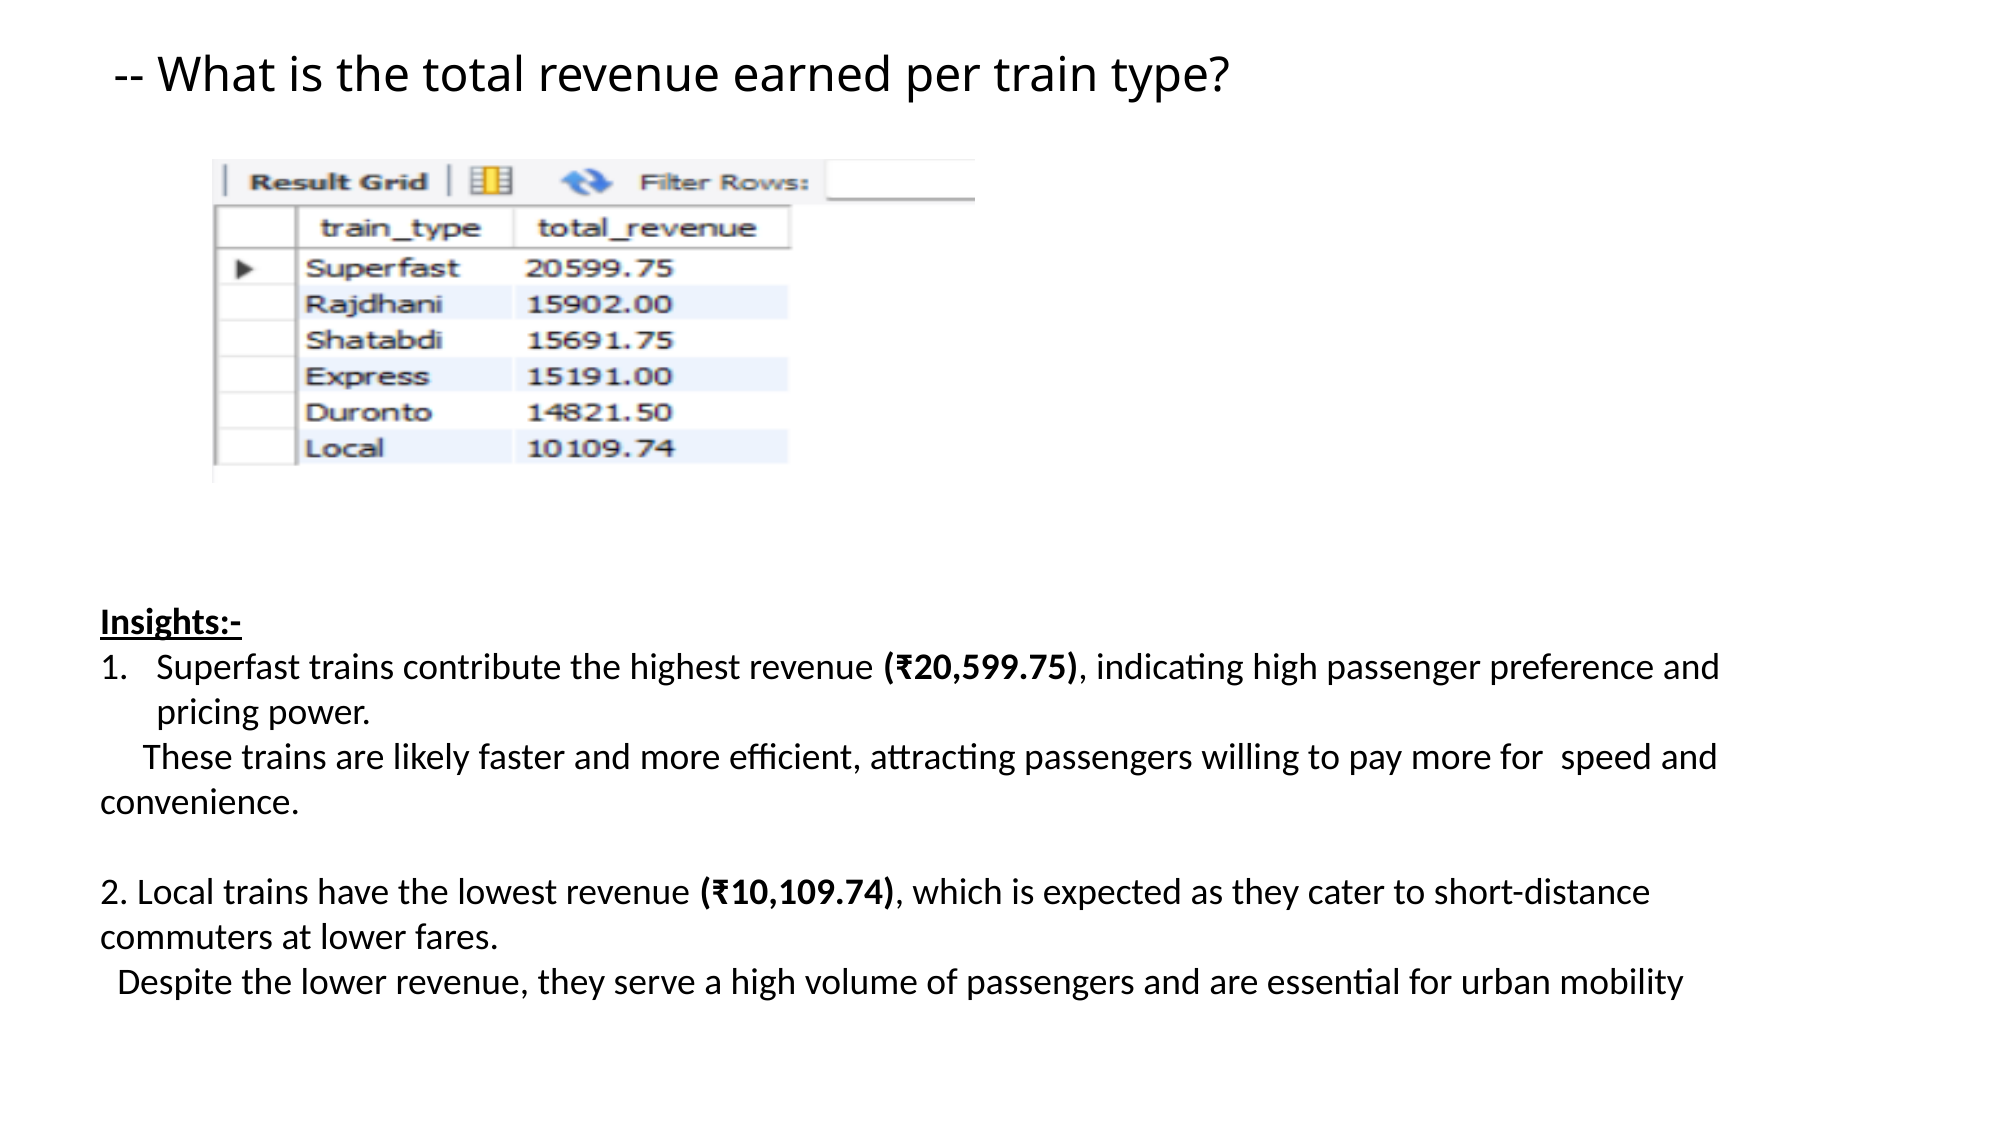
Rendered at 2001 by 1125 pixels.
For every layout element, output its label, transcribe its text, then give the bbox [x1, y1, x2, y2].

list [212, 159, 975, 483]
title -- What is the total revenue earned per train type? [98, 39, 1257, 112]
text_box Insights:- Superfast trains contribute the highest revenue (₹20,599.75), indicating high passenger preference and pricing power. These trains are likely faster and more efficient, attracting passengers willing to pay more for speed and convenience. 2. Local trains have the lowest revenue (₹10,109.74), which is expected as they cater to short-distance commuters at lower fares. Despite the lower revenue, they serve a high volume of passengers and are essential for urban mobility [85, 589, 1799, 1010]
